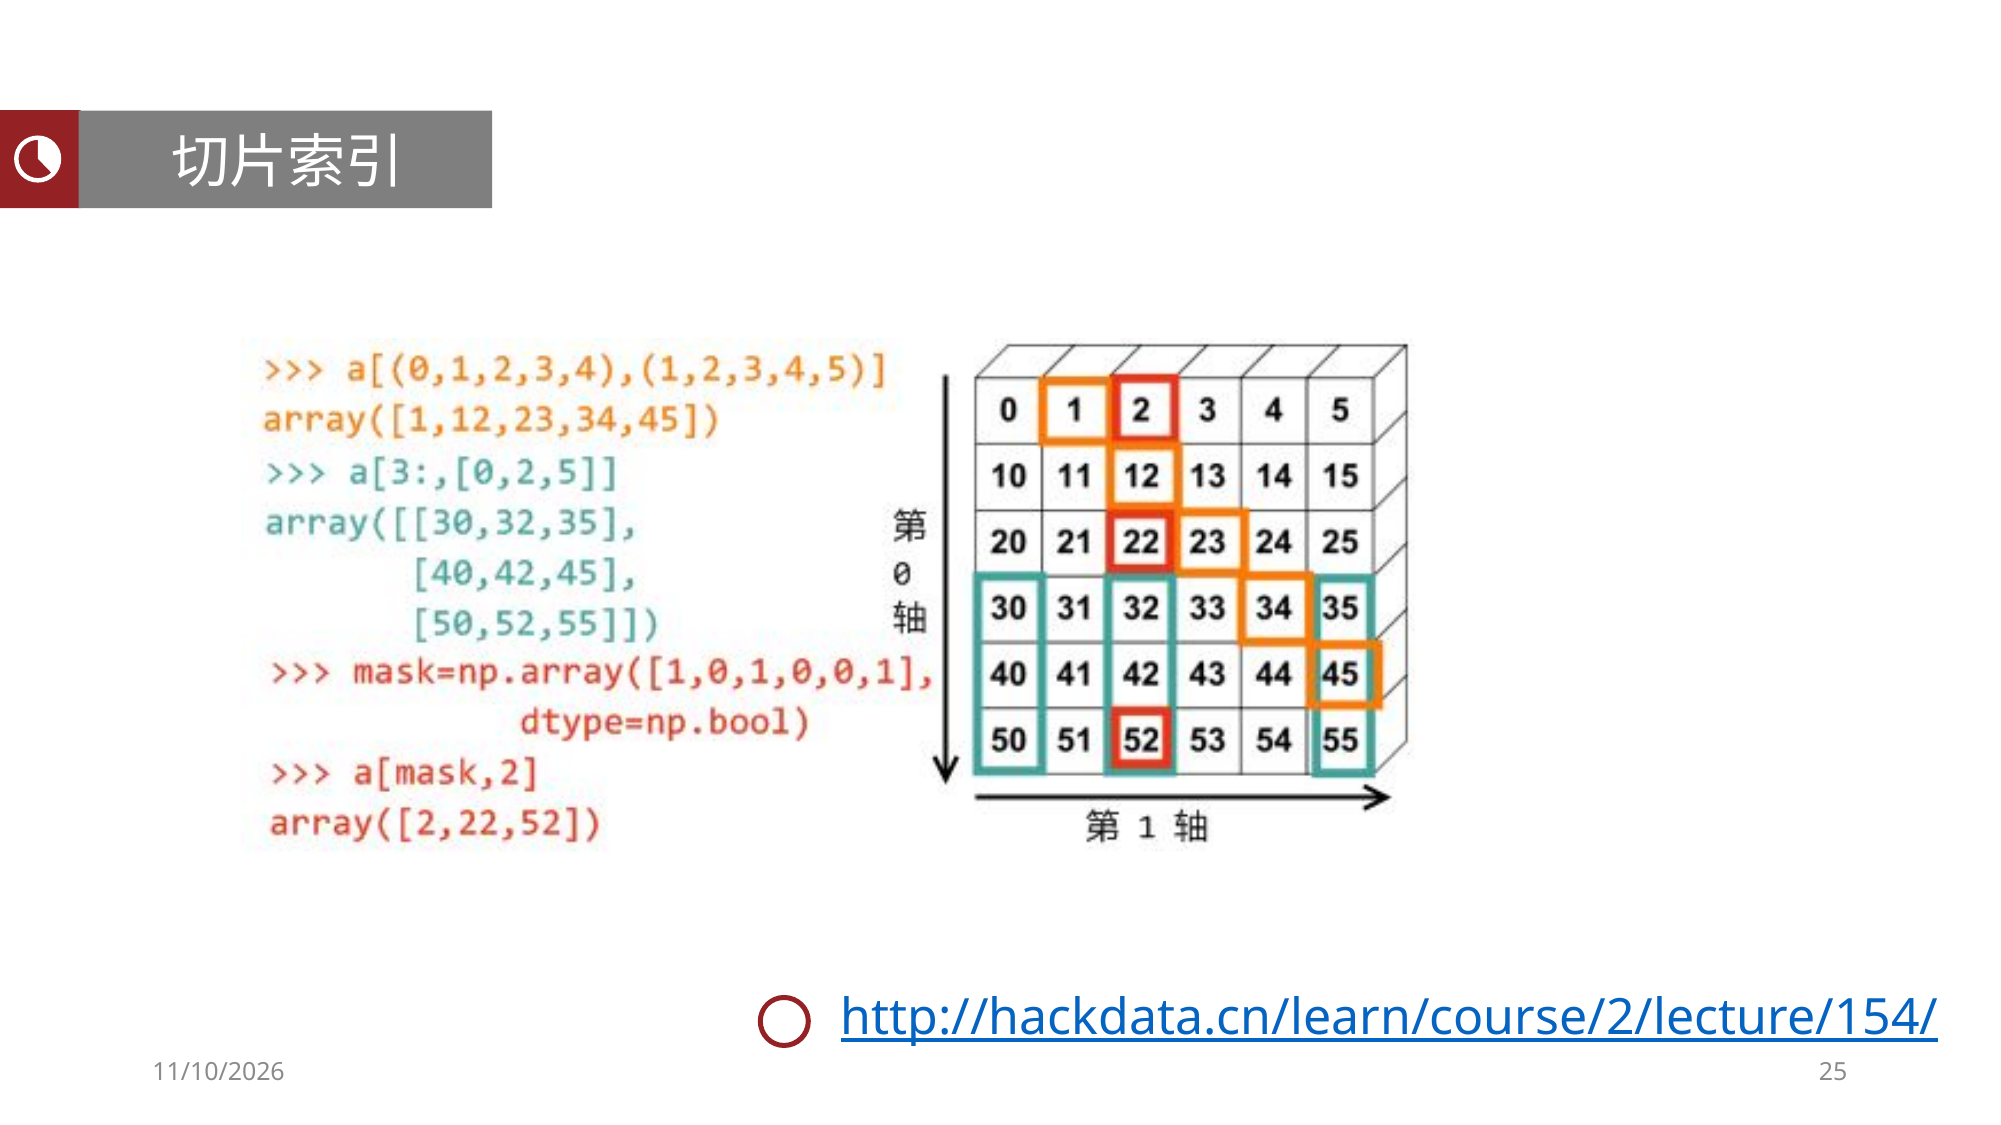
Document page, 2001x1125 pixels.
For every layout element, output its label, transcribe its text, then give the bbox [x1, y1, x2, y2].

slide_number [137, 1042, 588, 1103]
text_box http://hackdata.cn/learn/course/2/lecture/154/ [826, 977, 1954, 1061]
text_box [0, 109, 82, 209]
text_box [78, 110, 493, 209]
picture [241, 338, 1452, 870]
text_box [14, 135, 62, 183]
text_box 切片索引 [156, 116, 717, 202]
slide_number 25 [1412, 1042, 1863, 1103]
text_box [757, 994, 811, 1048]
